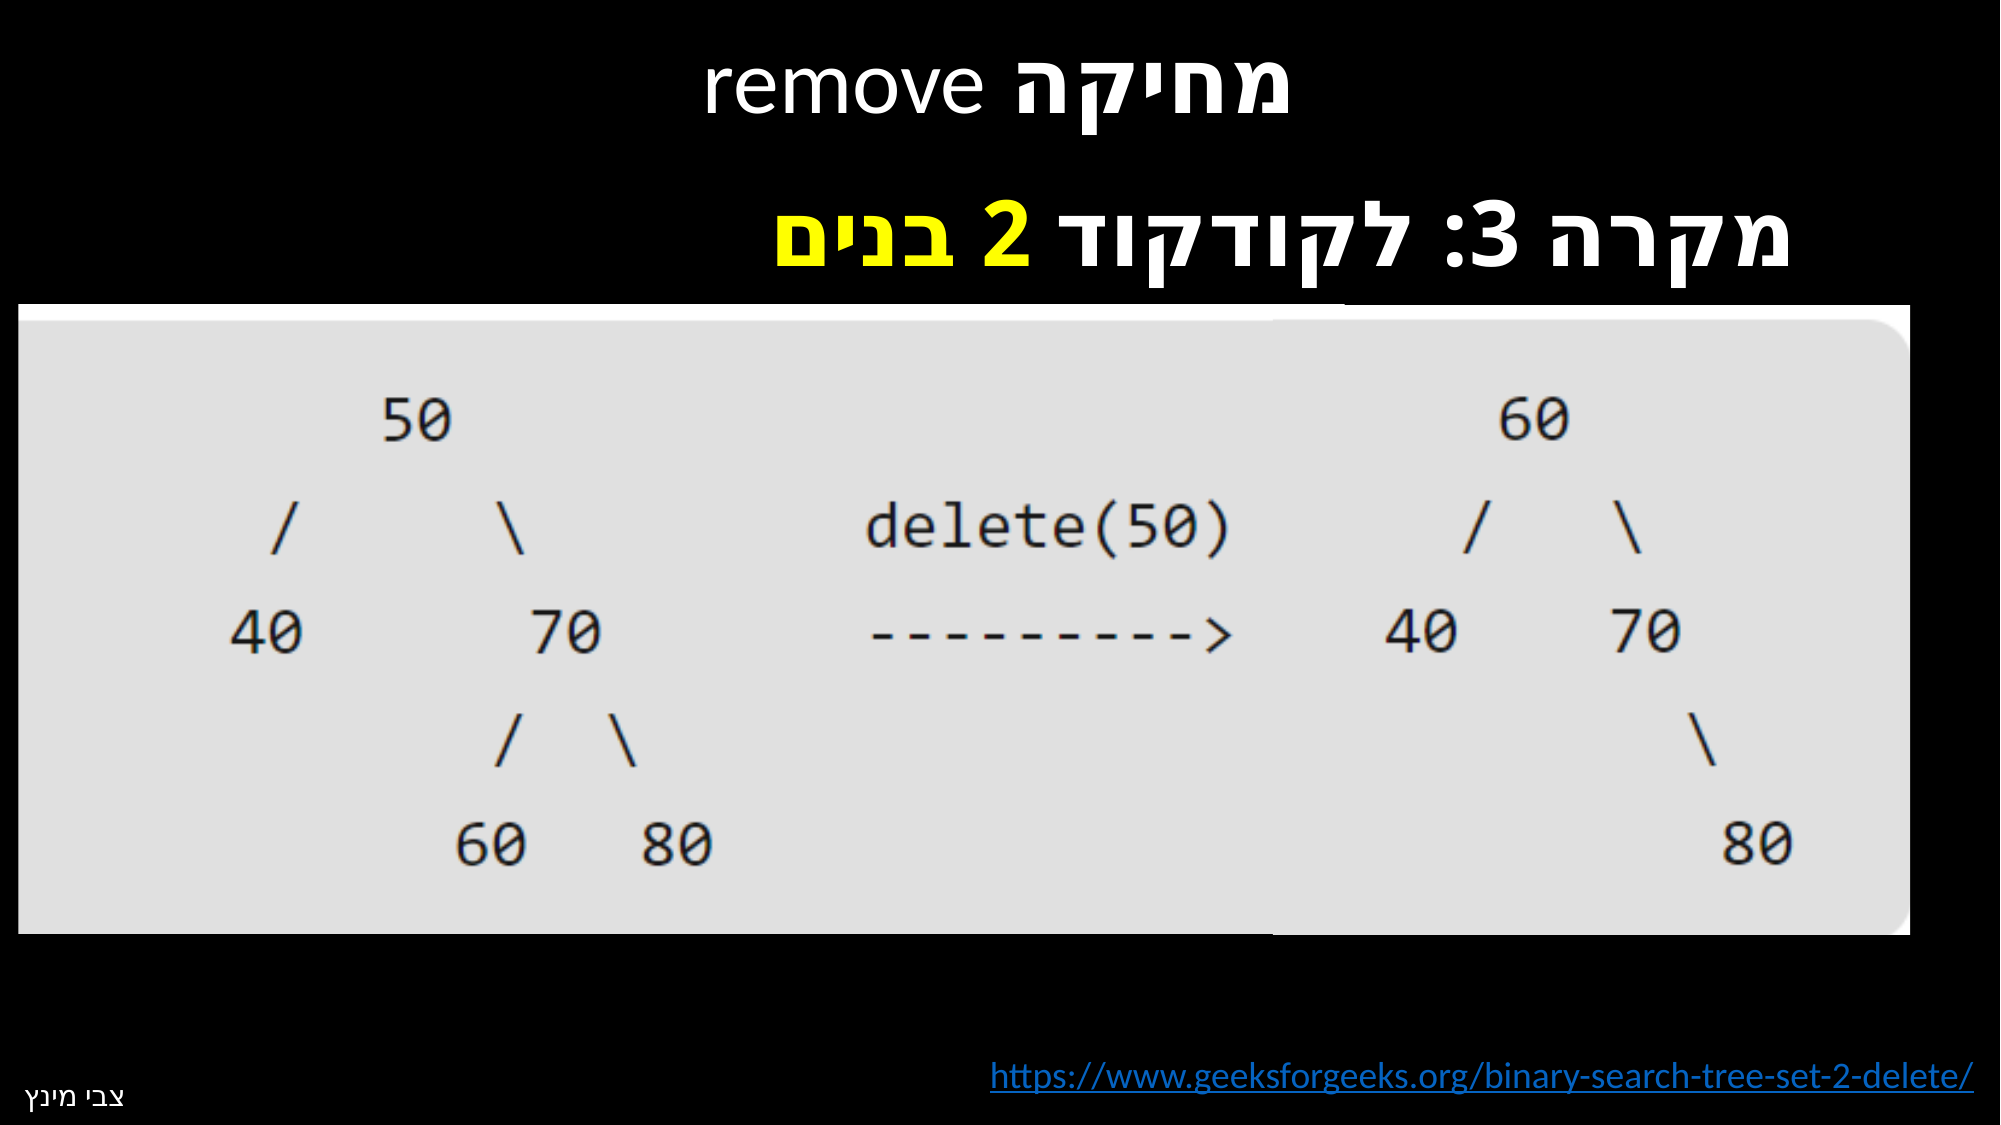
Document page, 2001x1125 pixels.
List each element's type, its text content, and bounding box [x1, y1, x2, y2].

text_box צבי מינץ [0, 1073, 825, 1125]
text_box https://www.geeksforgeeks.org/binary-search-tree-set-2-delete/ [974, 1043, 2000, 1104]
text_box מקרה 3: לקודקוד 2 בנים [532, 180, 2000, 640]
picture [18, 304, 1911, 935]
subtitle מחיקה remove [249, 26, 1750, 304]
